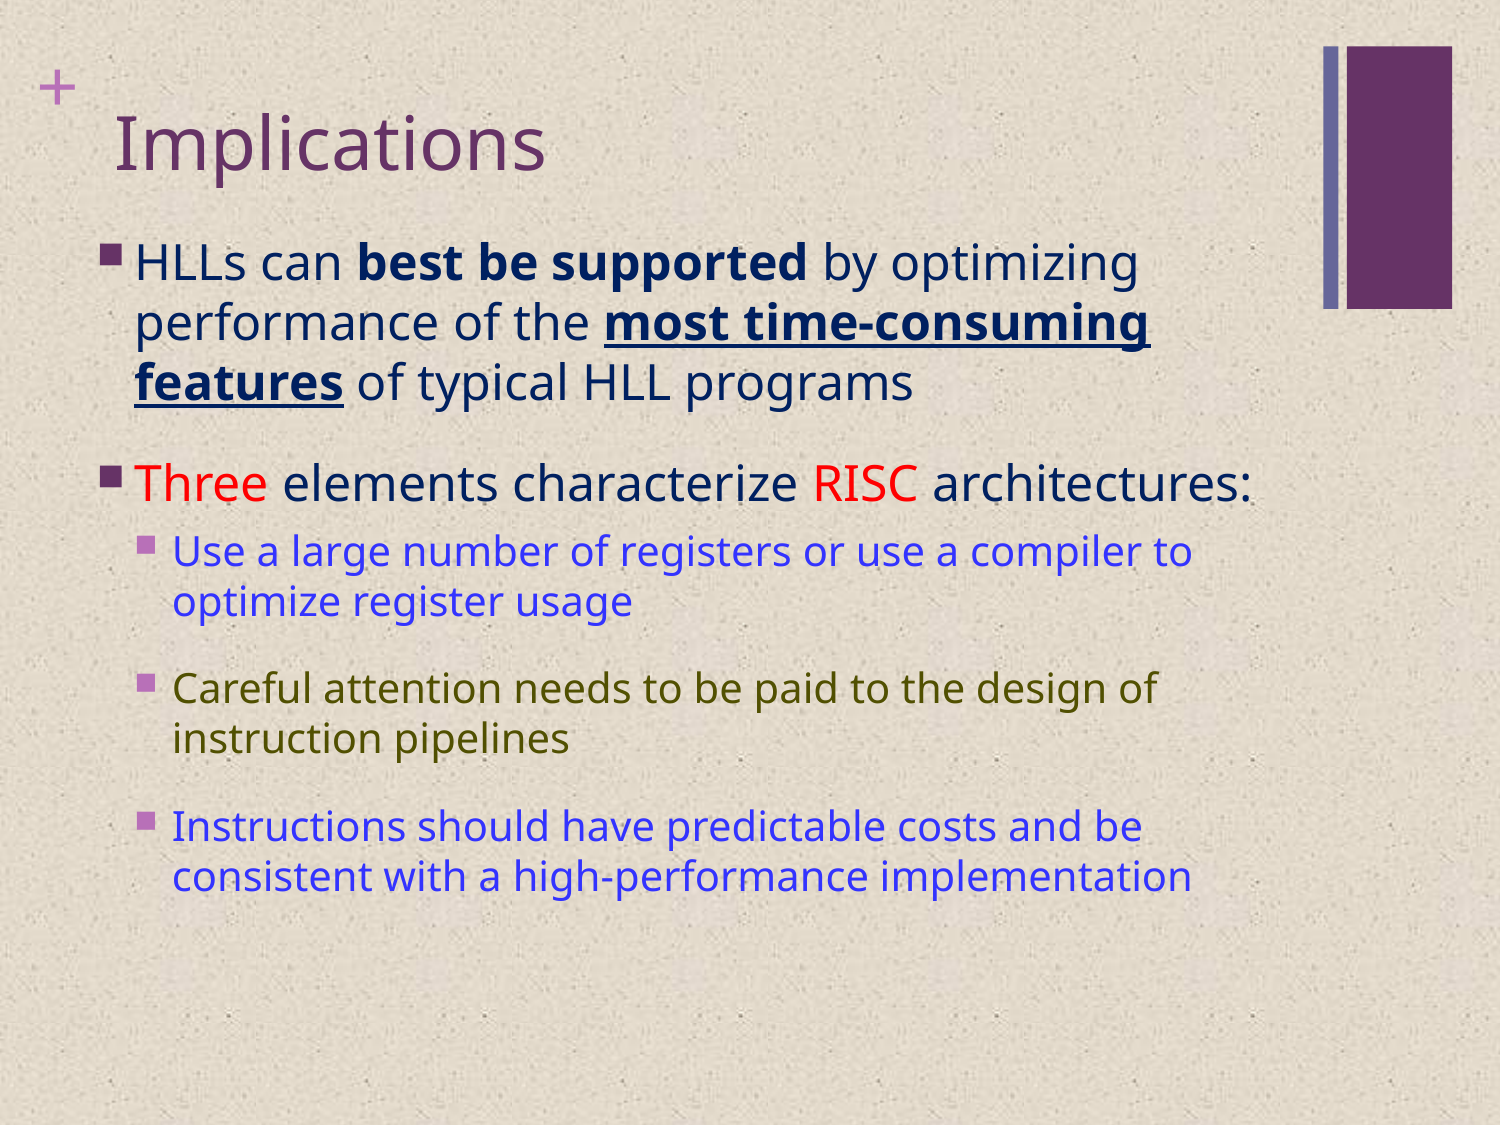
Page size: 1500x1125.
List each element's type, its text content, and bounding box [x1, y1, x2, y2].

list HLLs can best be supported by optimizing performance of the most time-consuming features of typical HLL programs Three elements characterize RISC architectures: Use a large number of registers or use a compiler to optimize register usage Careful attention needs to be paid to the design of instruction pipelines Instructions should have predictable costs and be consistent with a high-performance implementation [81, 222, 1322, 1005]
picture [0, 0, 1500, 1125]
title Implications [99, 87, 1340, 271]
